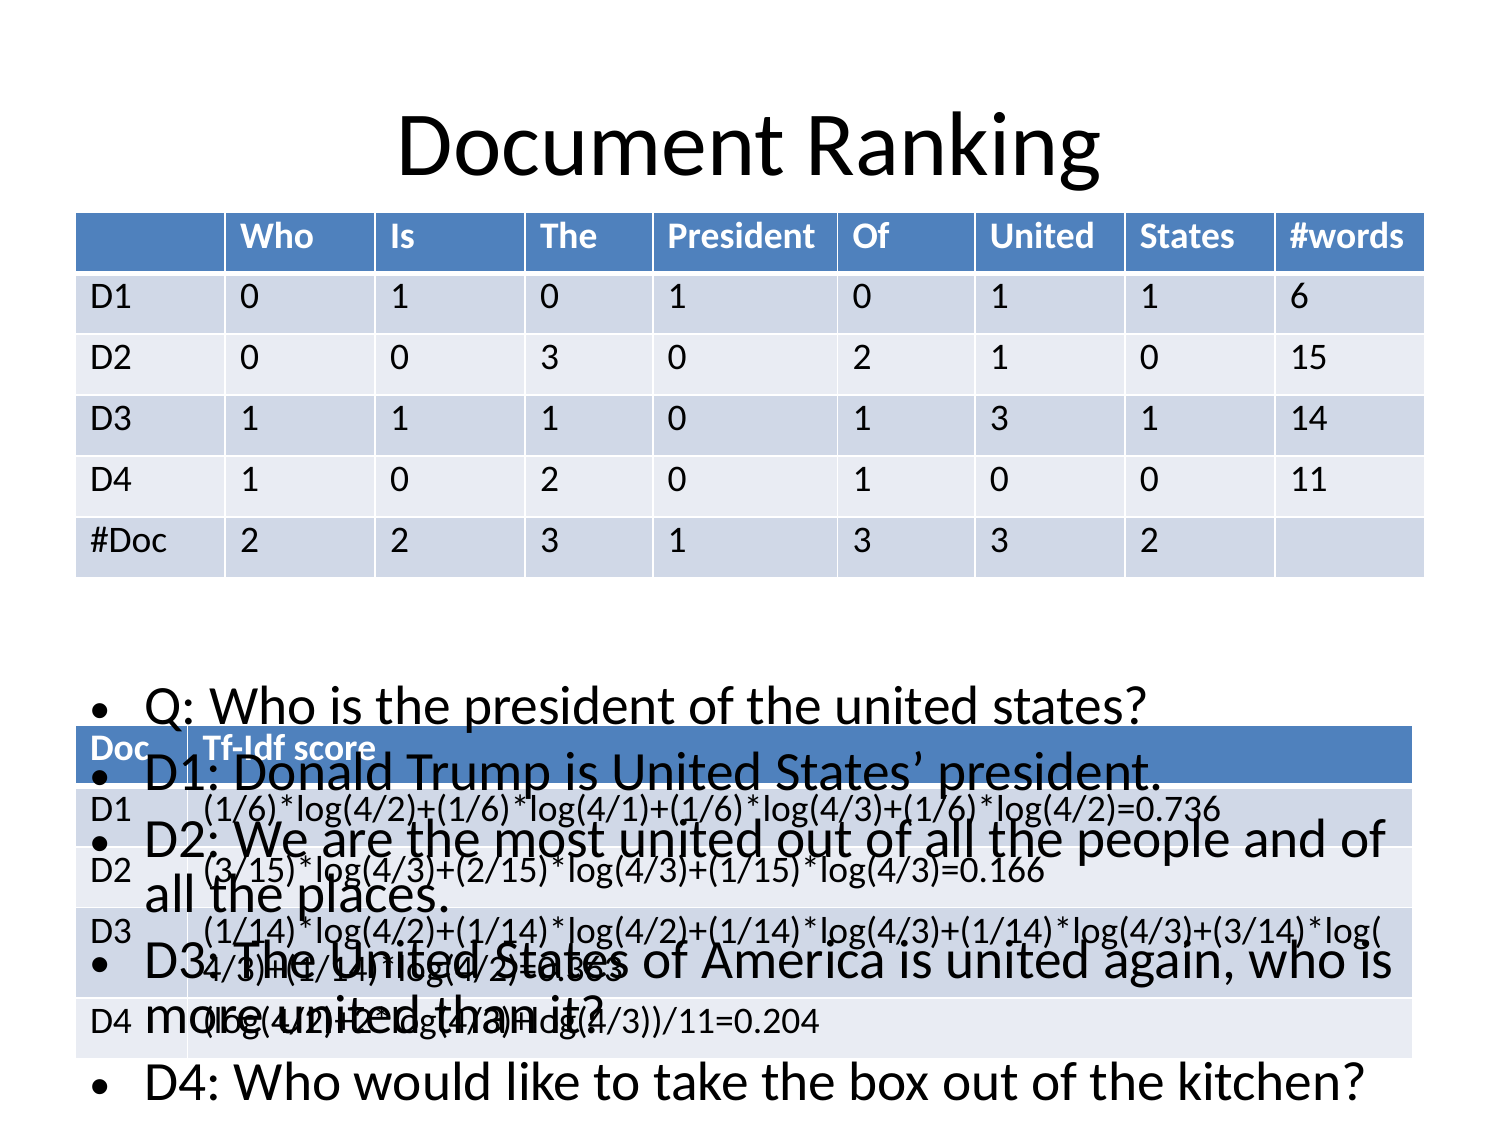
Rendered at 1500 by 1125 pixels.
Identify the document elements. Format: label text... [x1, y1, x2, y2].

table_cell 1 [976, 335, 1124, 394]
table_header States [1126, 213, 1274, 271]
table_cell 3 [976, 518, 1124, 577]
text_box Q: Who is the president of the united states? D1: Donald Trump is United States’ president. D2: We are the most united out of all the people and of all the places. D3: The United States of America is united again, who is more united than it? D4: Who would like to take the box out of the kitchen? [74, 675, 1425, 1125]
table_header Of [838, 213, 974, 271]
table_cell 0 [1126, 335, 1274, 394]
table_cell #Doc [76, 518, 224, 577]
table_header Is [376, 213, 524, 271]
table_cell 3 [526, 518, 652, 577]
table_cell 11 [1276, 457, 1424, 516]
table_cell D2 [76, 335, 224, 394]
table_cell 3 [838, 518, 974, 577]
table_cell 0 [376, 335, 524, 394]
table_cell 0 [226, 335, 374, 394]
table_cell 1 [838, 457, 974, 516]
table_cell [1276, 518, 1424, 577]
table_cell 1 [654, 518, 837, 577]
table_cell 1 [226, 457, 374, 516]
table_cell 3 [526, 335, 652, 394]
table_cell 2 [526, 457, 652, 516]
table_cell 1 [976, 276, 1124, 333]
table_cell 0 [1126, 457, 1274, 516]
table_header United [976, 213, 1124, 271]
table_header The [526, 213, 652, 271]
table_cell 0 [376, 457, 524, 516]
table_cell 0 [654, 396, 837, 455]
table_cell D4 [76, 457, 224, 516]
table_cell 15 [1276, 335, 1424, 394]
table_cell 0 [226, 276, 374, 333]
table_cell 1 [376, 276, 524, 333]
table_cell 1 [654, 276, 837, 333]
table_cell 2 [226, 518, 374, 577]
table_cell 1 [1126, 276, 1274, 333]
table_cell 1 [226, 396, 374, 455]
table_cell 2 [376, 518, 524, 577]
table_cell 2 [1126, 518, 1274, 577]
table_cell 1 [376, 396, 524, 455]
table_cell 0 [976, 457, 1124, 516]
table_header #words [1276, 213, 1424, 271]
table_cell 0 [654, 335, 837, 394]
table_cell 3 [976, 396, 1124, 455]
table_cell 0 [654, 457, 837, 516]
table_cell 0 [526, 276, 652, 333]
table_cell 0 [838, 276, 974, 333]
title Document Ranking [75, 45, 1425, 212]
table_cell 1 [526, 396, 652, 455]
table_cell D3 [76, 396, 224, 455]
table_header Who [226, 213, 374, 271]
table_cell 1 [1126, 396, 1274, 455]
table_cell D1 [76, 276, 224, 333]
table_header [76, 213, 224, 271]
table_cell 1 [838, 396, 974, 455]
table_cell 6 [1276, 276, 1424, 333]
table_header President [654, 213, 837, 271]
table_cell 2 [838, 335, 974, 394]
table_cell 14 [1276, 396, 1424, 455]
